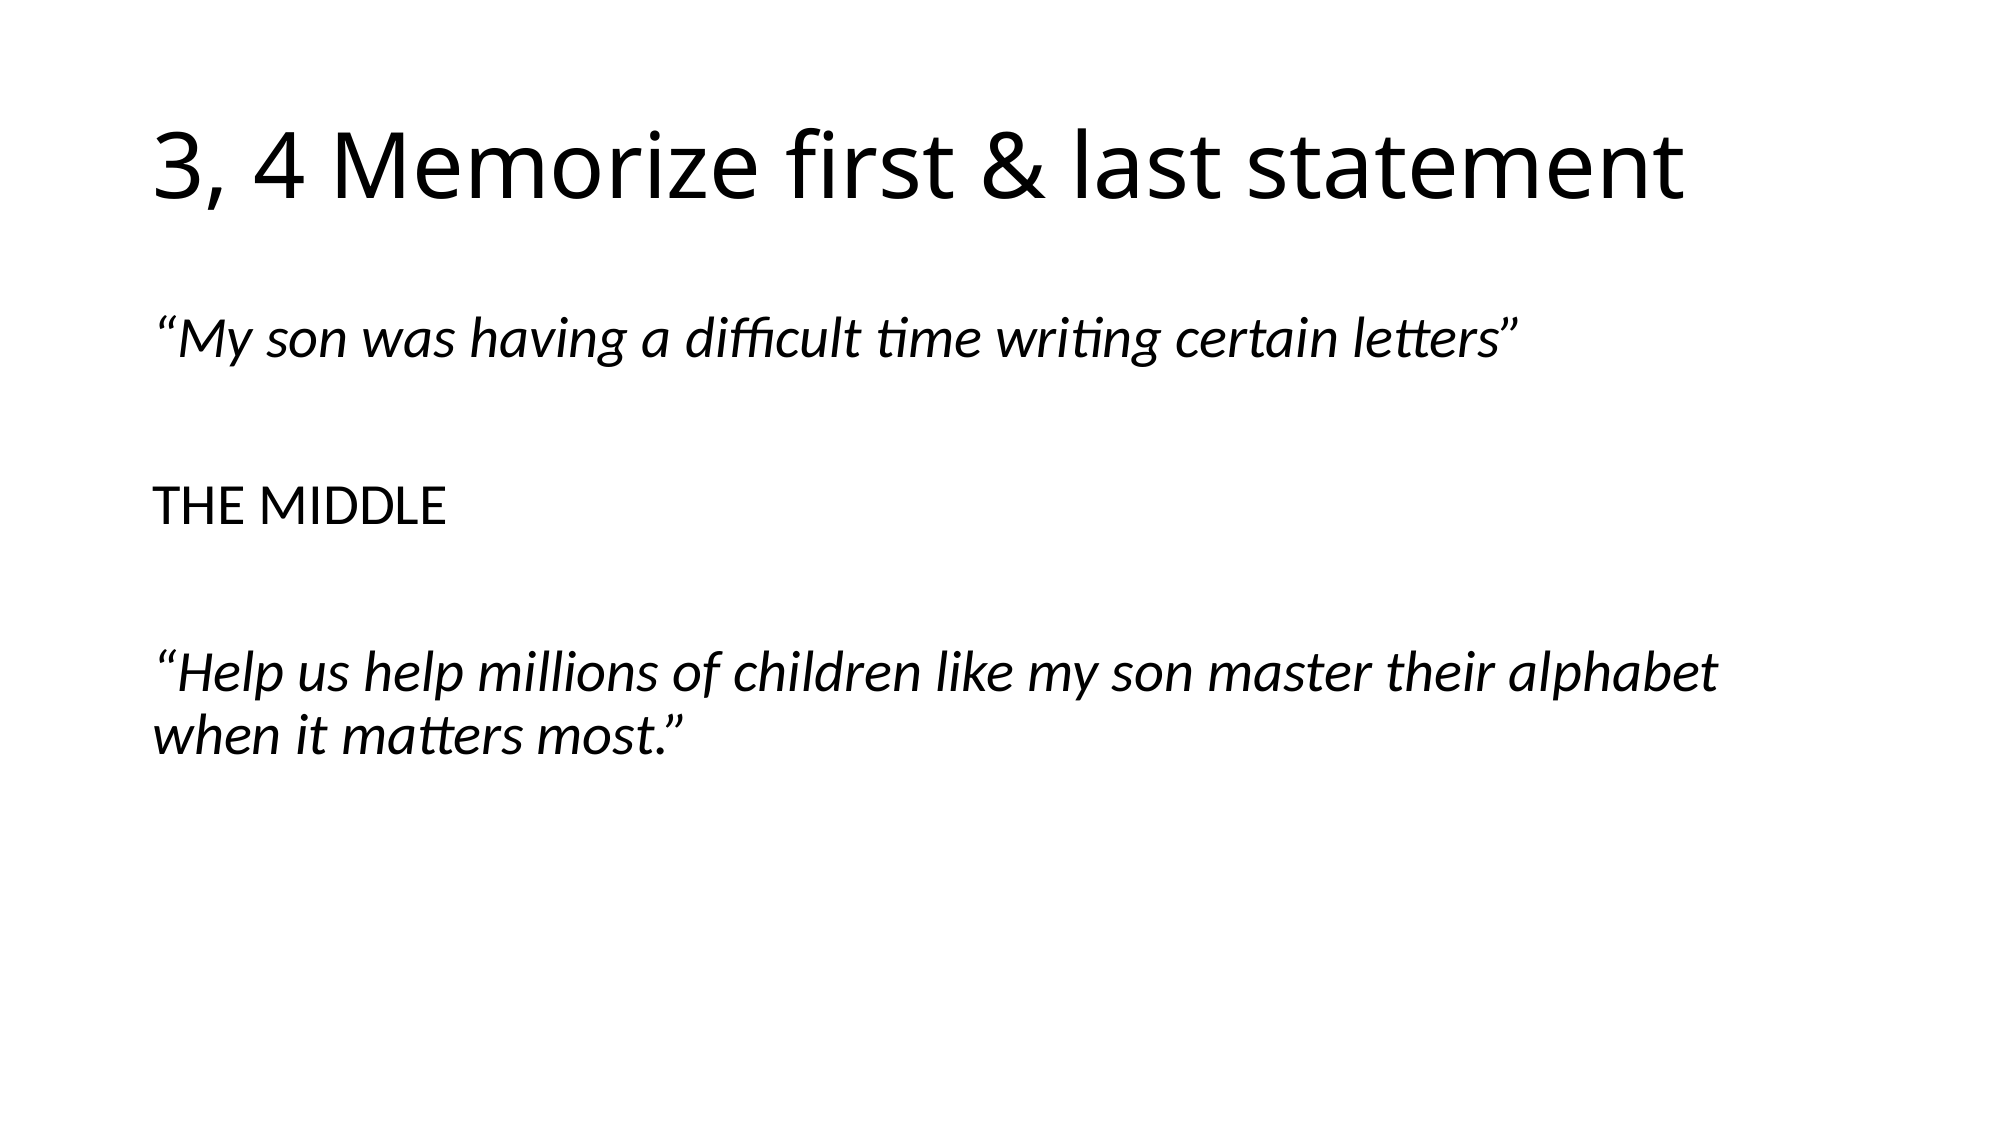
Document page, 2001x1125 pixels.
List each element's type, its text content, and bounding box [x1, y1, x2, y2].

title 3, 4 Memorize first & last statement [137, 59, 1863, 278]
list “My son was having a difficult time writing certain letters” THE MIDDLE “Help us help millions of children like my son master their alphabet when it matters most.” [137, 299, 1863, 1014]
